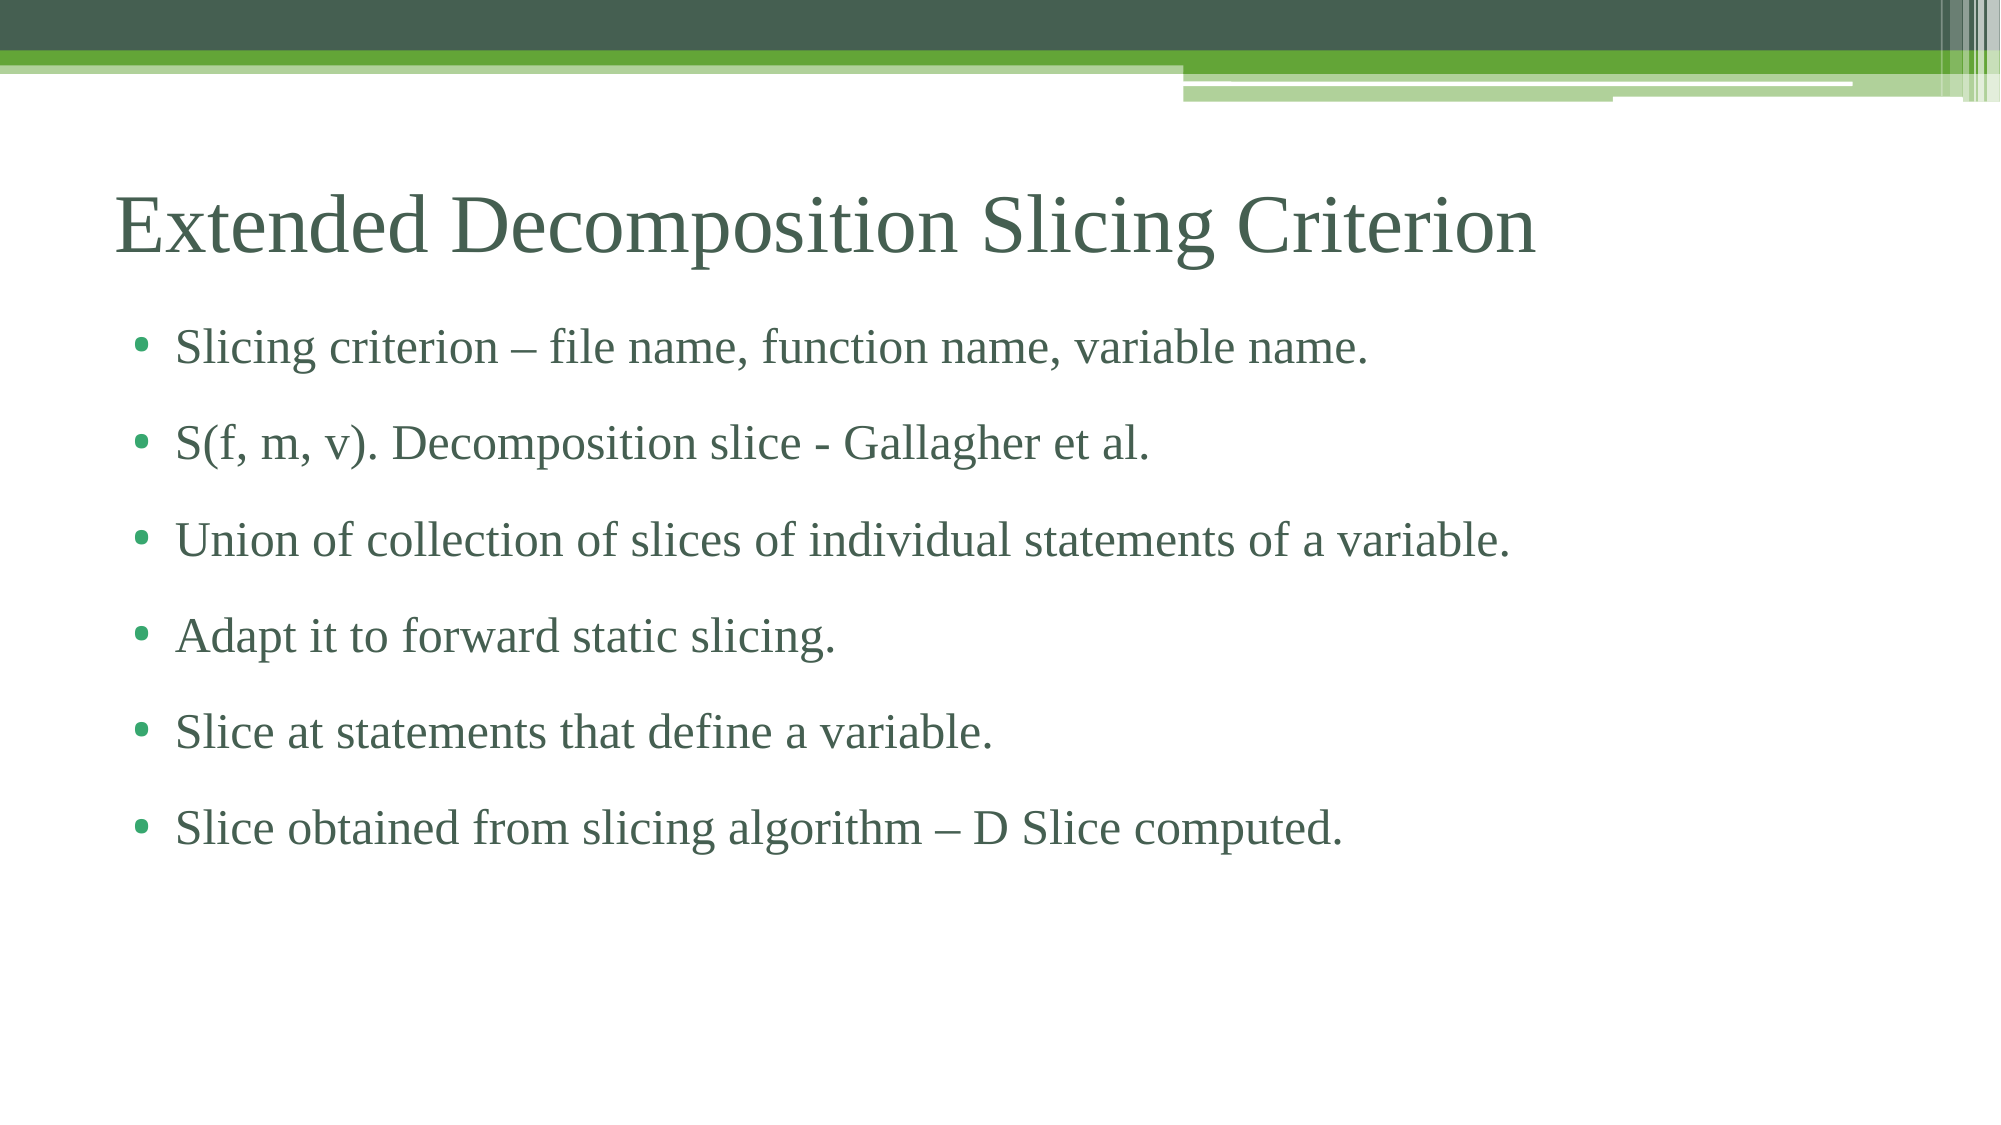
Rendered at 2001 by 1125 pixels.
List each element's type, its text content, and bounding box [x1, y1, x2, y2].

title Extended Decomposition Slicing Criterion [99, 131, 1900, 307]
list Slicing criterion – file name, function name, variable name. S(f, m, v). Decomposition slice - Gallagher et al. Union of collection of slices of individual statements of a variable. Adapt it to forward static slicing. Slice at statements that define a variable. Slice obtained from slicing algorithm – D Slice computed. [99, 307, 1900, 1079]
